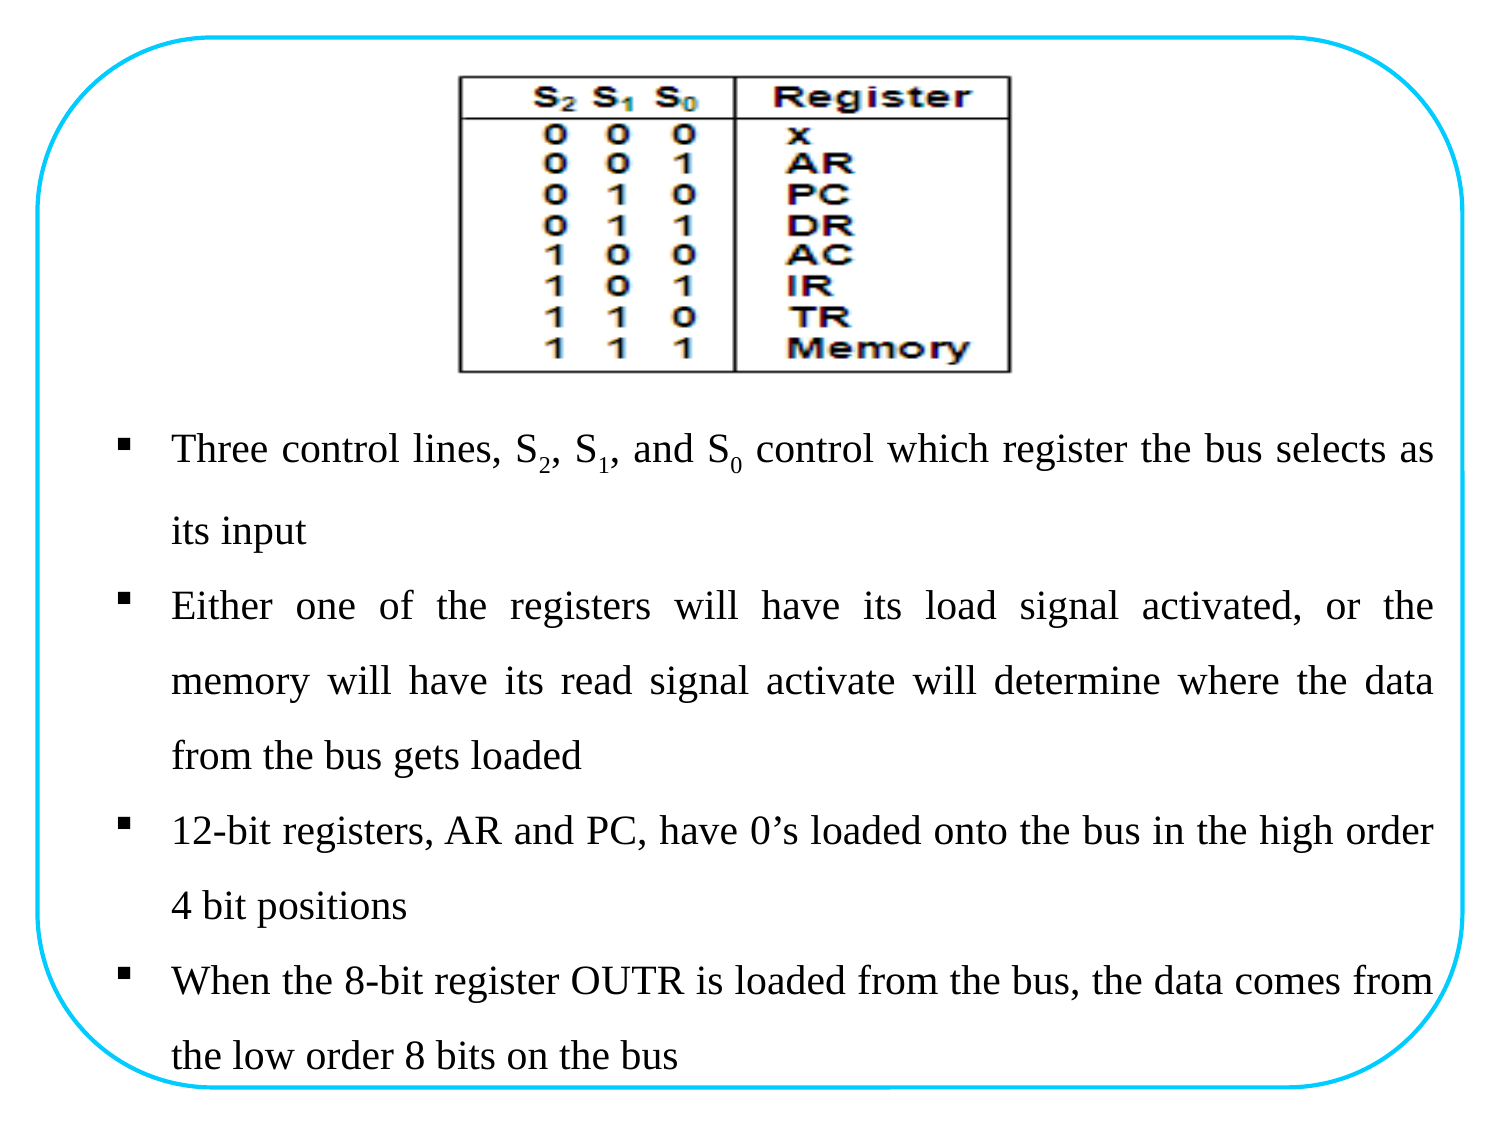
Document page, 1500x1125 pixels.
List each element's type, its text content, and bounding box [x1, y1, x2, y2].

text_box [177, 1086, 1323, 1090]
picture [387, 62, 1076, 388]
text_box [1450, 142, 1465, 983]
text_box [35, 35, 1411, 1049]
text_box Three control lines, S2, S1, and S0 control which register the bus selects as its input Either one of the registers will have its load signal activated, or the memory will have its read signal activate will determine where the data from the bus gets loaded 12-bit registers, AR and PC, have 0’s loaded onto the bus in the high order 4 bit positions When the 8-bit register OUTR is loaded from the bus, the data comes from the low order 8 bits on the bus [99, 85, 1450, 1086]
